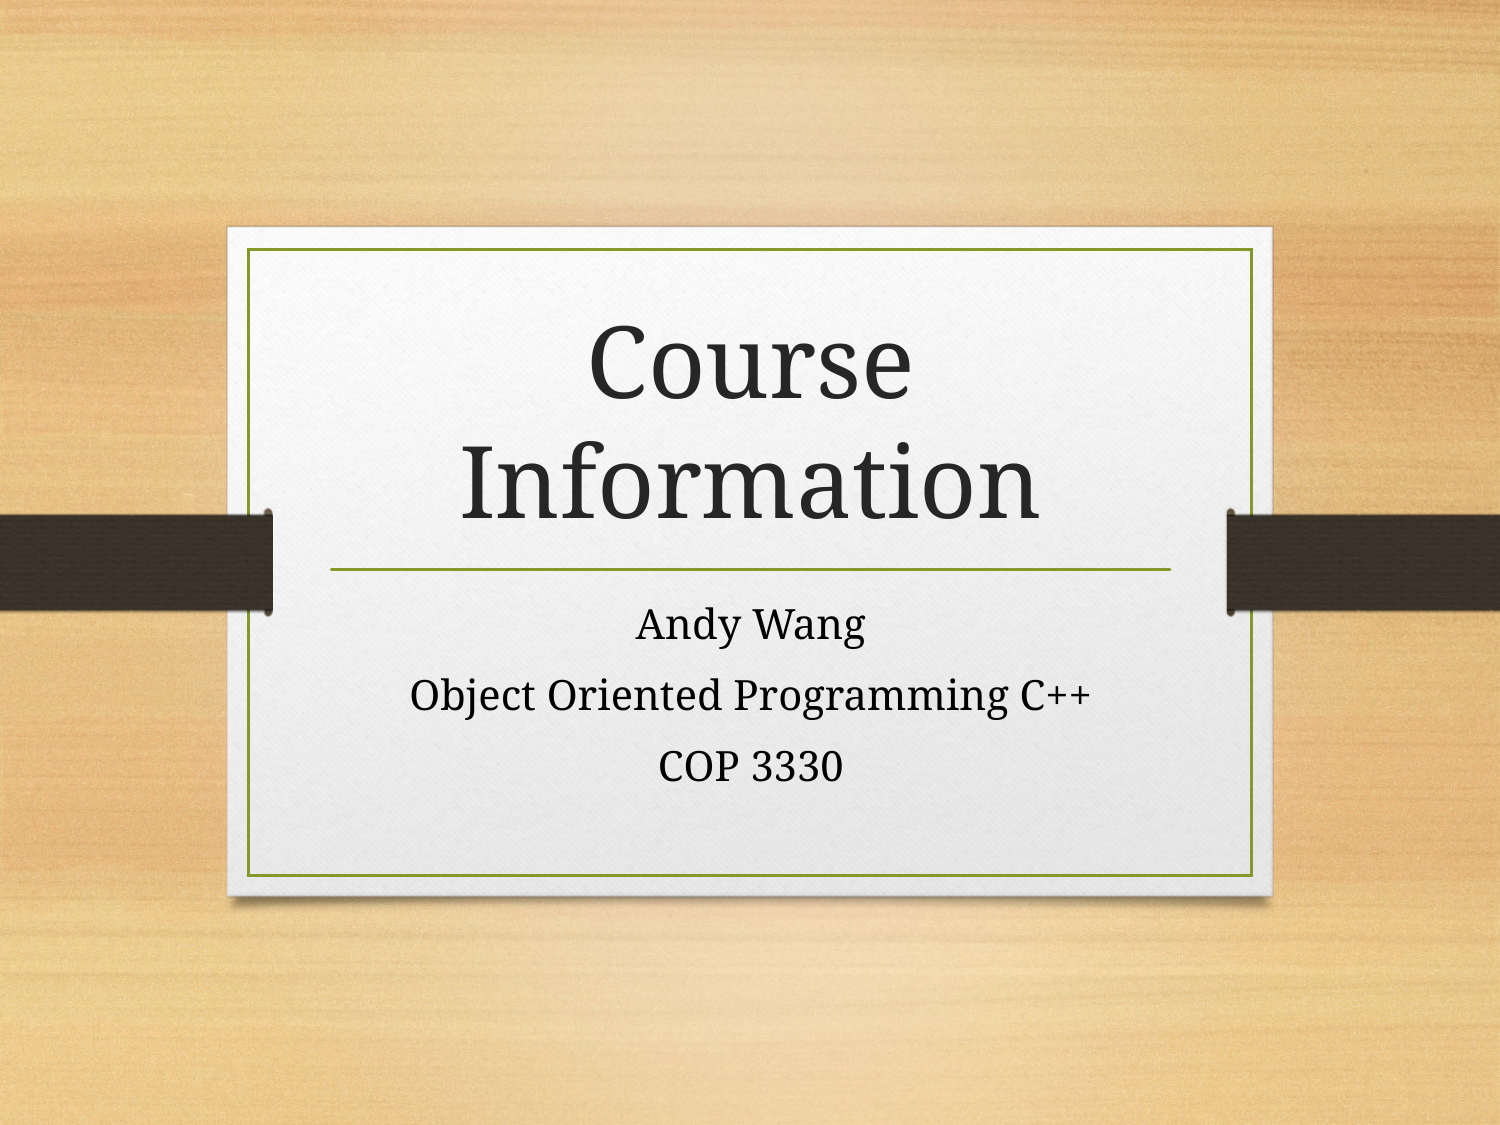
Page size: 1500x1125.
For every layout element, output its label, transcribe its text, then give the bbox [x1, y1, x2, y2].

picture [0, 0, 1500, 1125]
title Course Information [315, 297, 1187, 546]
subtitle Andy Wang Object Oriented Programming C++ COP 3330 [315, 590, 1187, 817]
